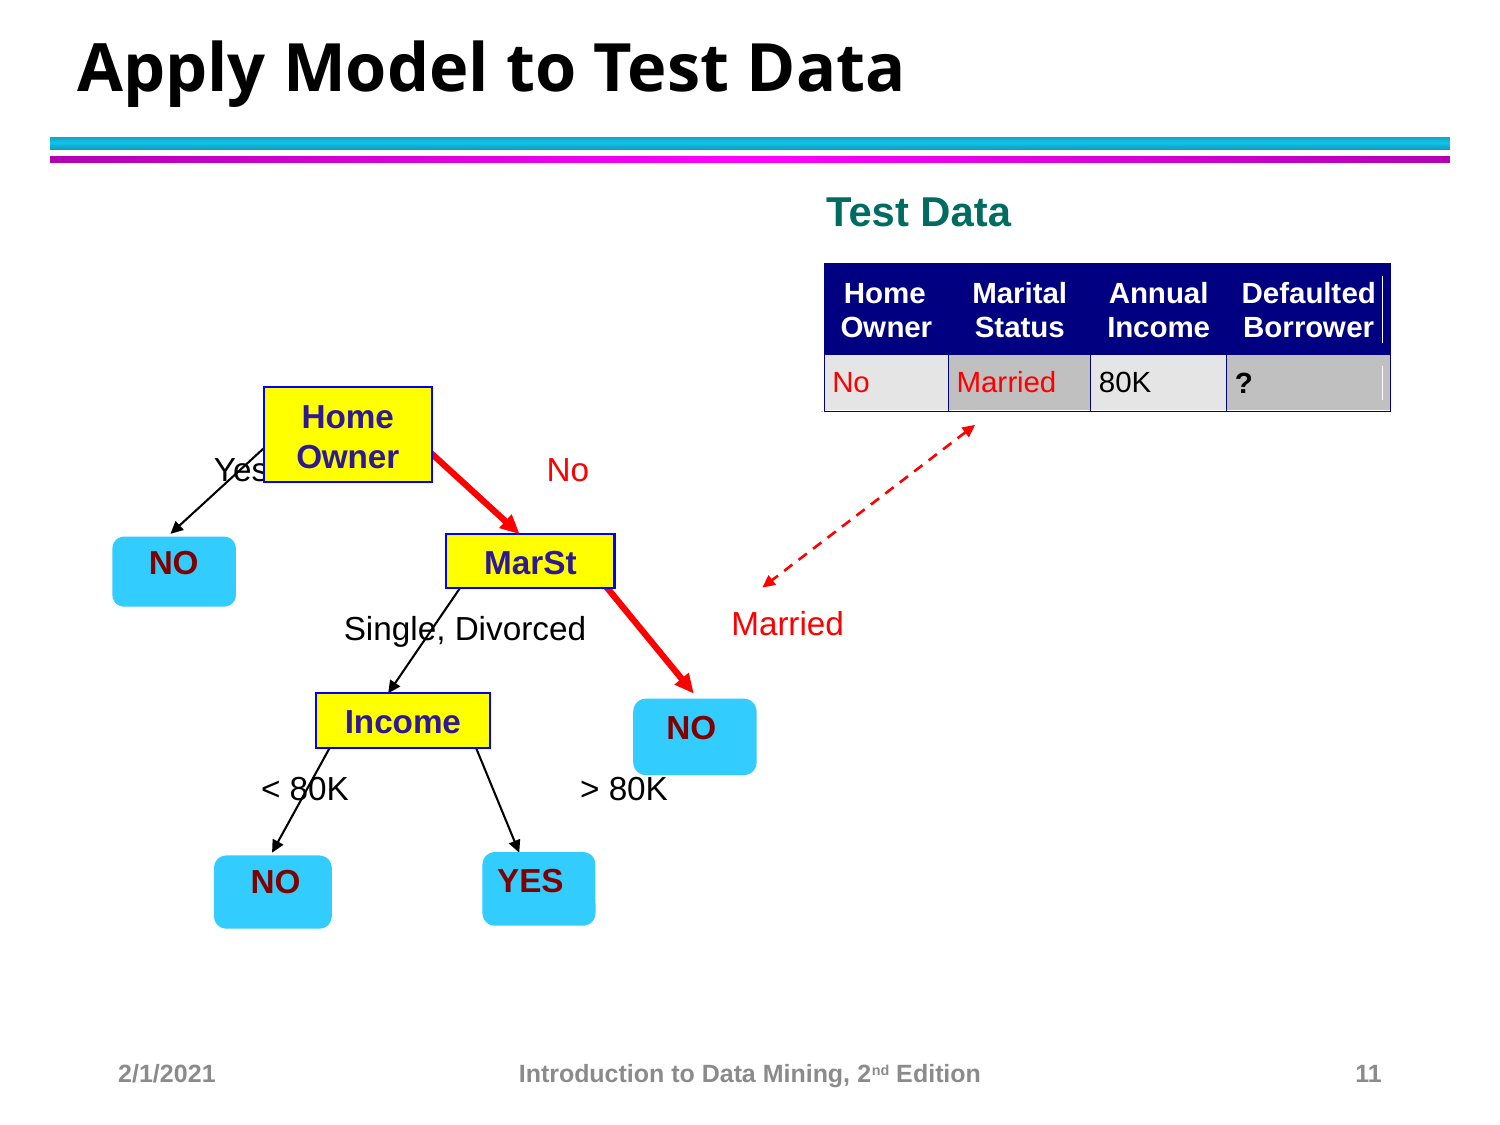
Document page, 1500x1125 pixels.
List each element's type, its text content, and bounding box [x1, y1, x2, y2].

text_box Test Data [787, 187, 1050, 243]
text_box NO [595, 698, 788, 754]
text_box Single, Divorced [216, 600, 602, 655]
text_box > 80K [452, 759, 683, 815]
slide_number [103, 1042, 441, 1103]
text_box Income [315, 693, 490, 748]
slide_number 11 [1059, 1042, 1397, 1103]
text_box No [419, 440, 604, 496]
text_box Married [604, 594, 869, 650]
text_box NO [179, 852, 372, 908]
text_box NO [77, 533, 270, 589]
text_box [482, 857, 596, 926]
title Apply Model to Test Data [62, 24, 1421, 113]
text_box [272, 815, 293, 852]
text_box Home Owner [263, 387, 432, 483]
text_box [388, 655, 415, 693]
text_box [503, 815, 521, 852]
text_box [112, 589, 236, 607]
footer Introduction to Data Mining, 2nd Edition [496, 1042, 1004, 1103]
text_box [762, 575, 777, 588]
text_box [214, 908, 332, 929]
text_box Yes [86, 440, 284, 496]
text_box [633, 754, 757, 776]
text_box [812, 263, 1424, 444]
text_box [170, 496, 212, 533]
text_box [657, 650, 694, 694]
text_box [477, 496, 519, 533]
text_box YES [468, 852, 593, 907]
text_box < 80K [133, 759, 364, 815]
text_box MarSt [446, 533, 615, 589]
